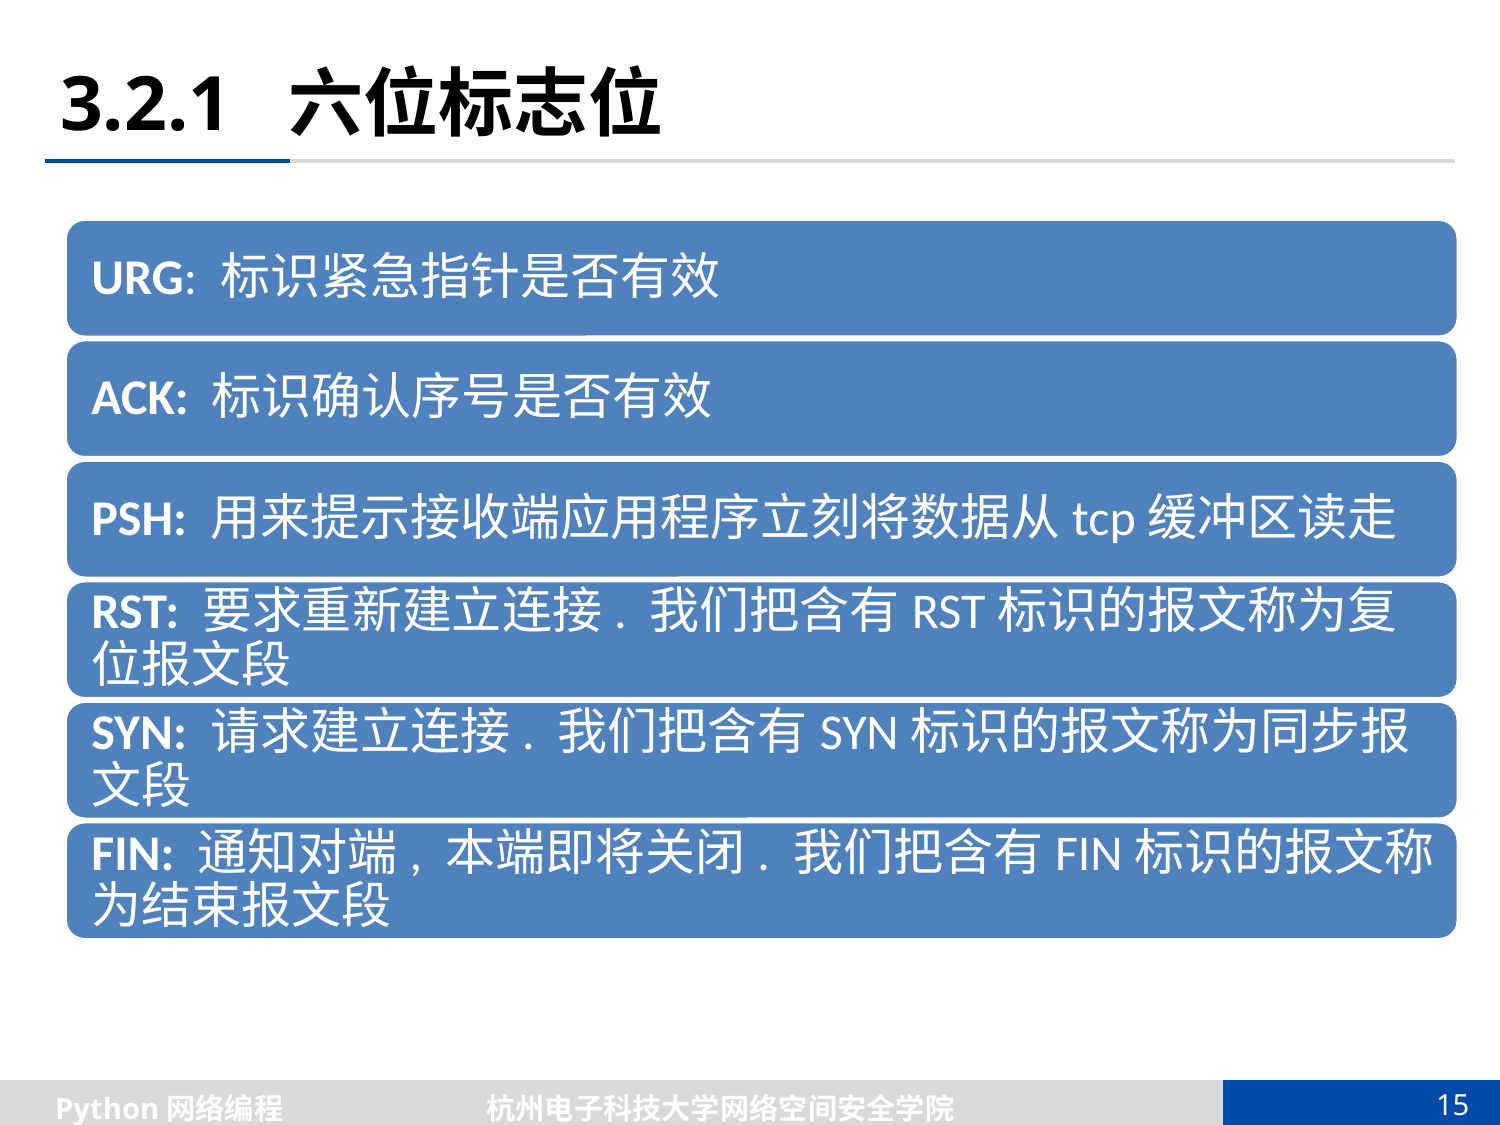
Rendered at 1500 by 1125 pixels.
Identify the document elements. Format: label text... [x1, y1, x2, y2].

title 3.2.1 六位标志位 [45, 42, 1425, 159]
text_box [64, 218, 1459, 941]
